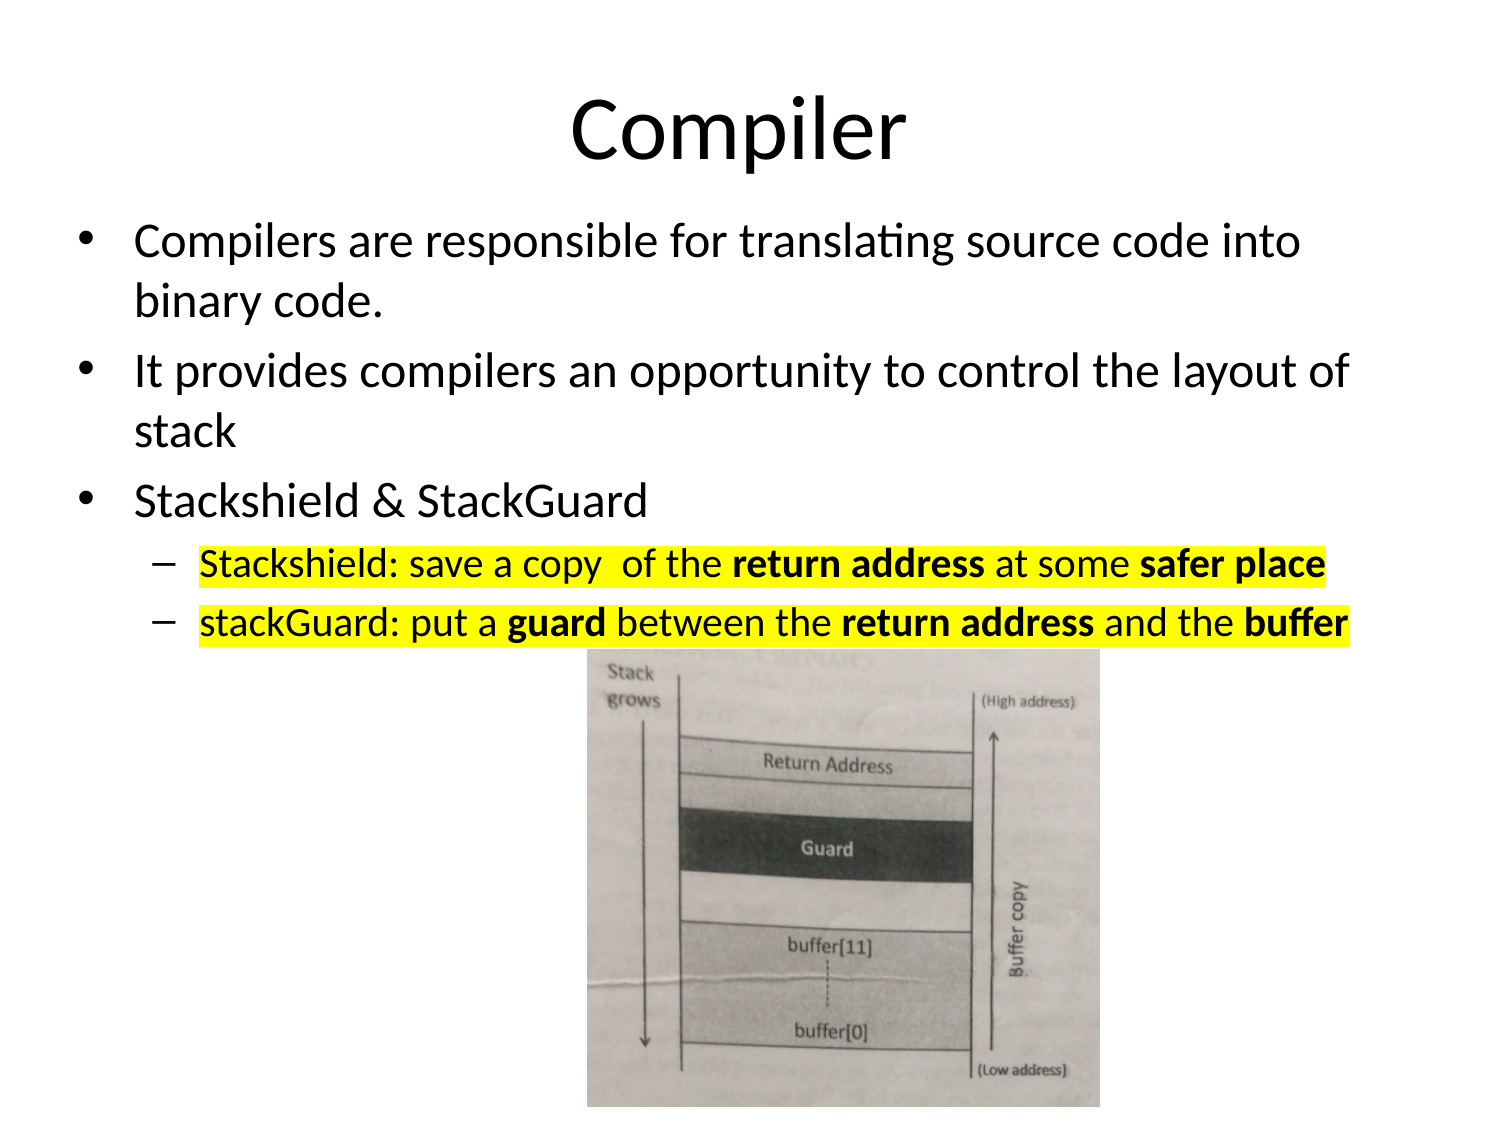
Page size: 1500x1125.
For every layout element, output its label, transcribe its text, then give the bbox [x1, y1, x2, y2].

picture [587, 649, 1101, 1107]
title Compiler [75, 45, 1425, 200]
list Compilers are responsible for translating source code into binary code. It provides compilers an opportunity to control the layout of stack Stackshield & StackGuard Stackshield: save a copy of the return address at some safer place stackGuard: put a guard between the return address and the buffer [62, 200, 1413, 943]
